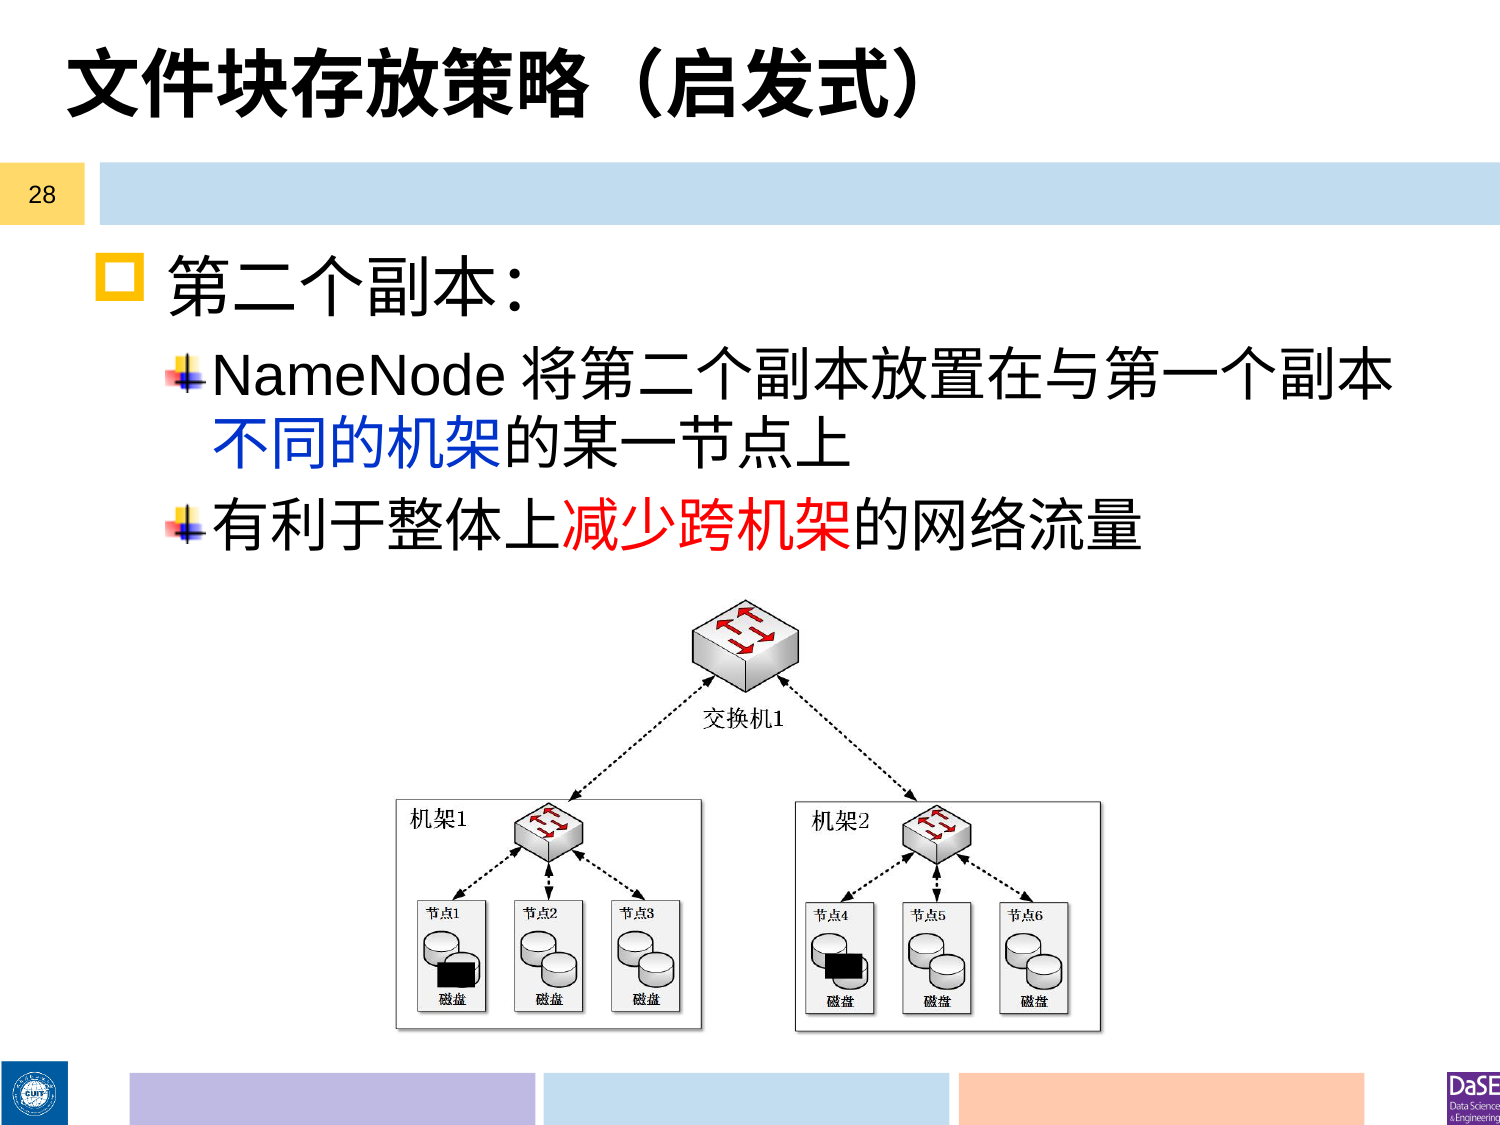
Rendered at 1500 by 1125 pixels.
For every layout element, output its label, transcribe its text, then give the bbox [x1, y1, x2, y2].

slide_number 28 [0, 162, 85, 225]
picture [0, 1059, 69, 1125]
title 文件块存放策略（启发式） [50, 0, 1459, 175]
picture [1447, 1072, 1500, 1125]
list 第二个副本： NameNode将第二个副本放置在与第一个副本不同的机架的某一节点上 有利于整体上减少跨机架的网络流量 [75, 237, 1425, 1005]
picture [165, 351, 206, 393]
picture [392, 599, 1108, 1038]
picture [165, 502, 206, 544]
